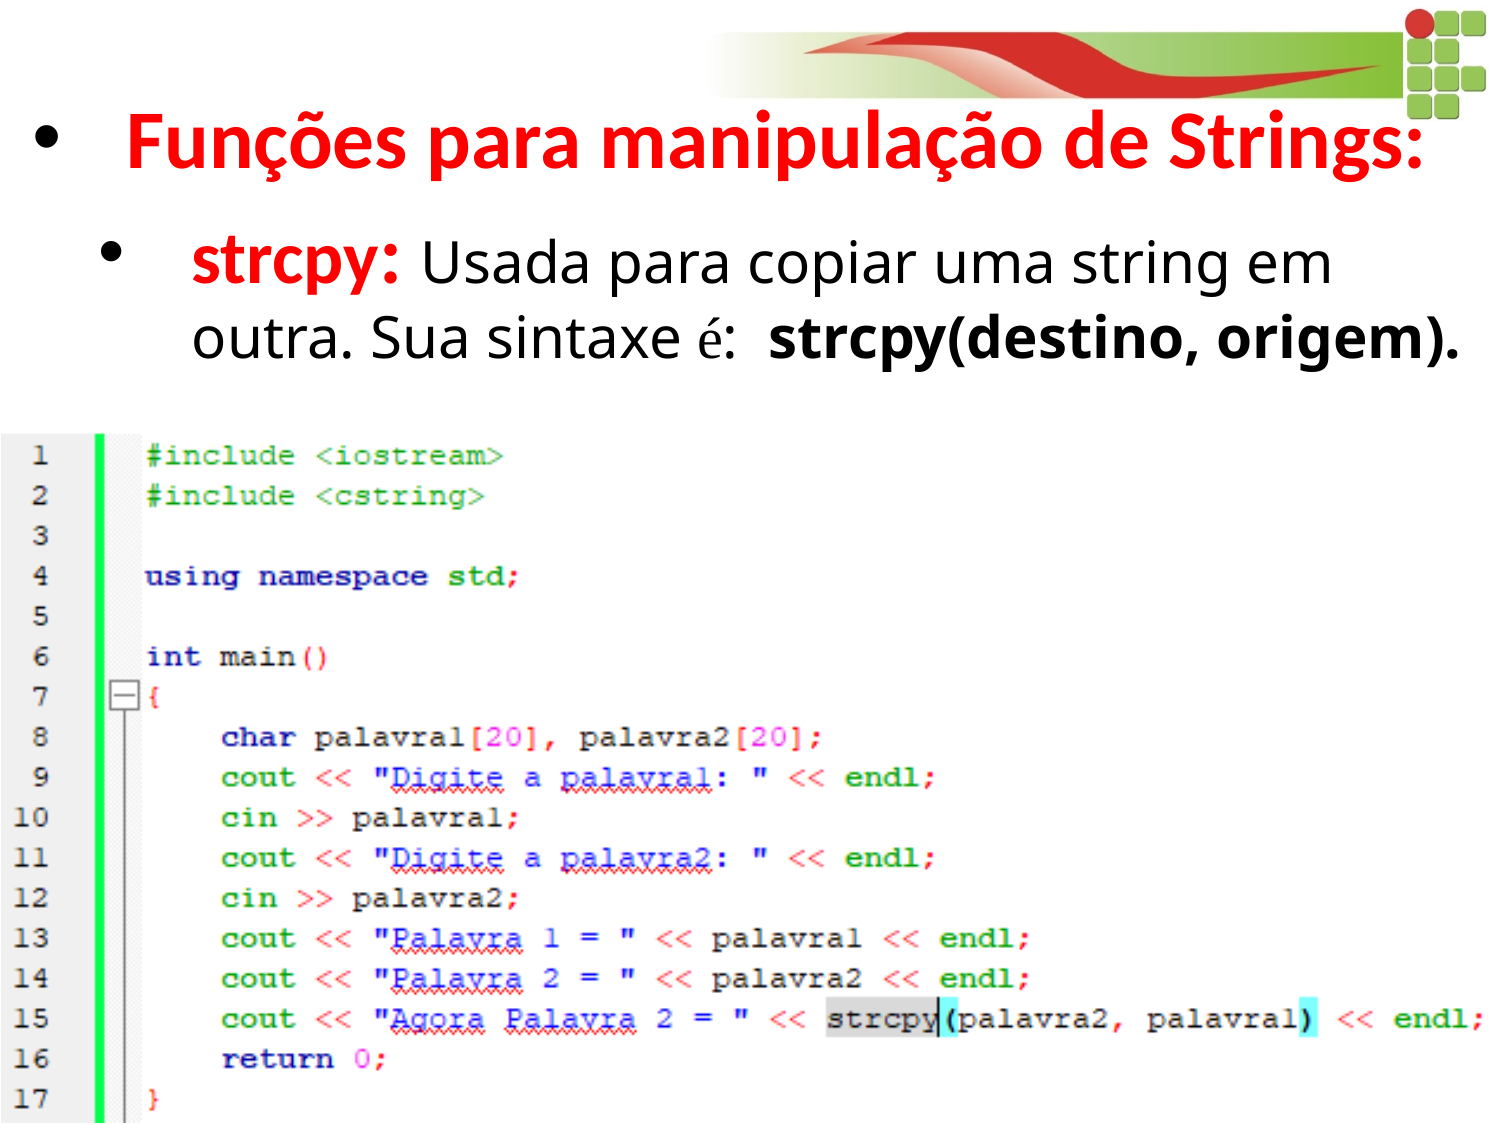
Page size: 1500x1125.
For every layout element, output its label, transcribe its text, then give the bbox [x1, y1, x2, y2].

picture [1, 432, 1496, 1123]
text_box Funções para manipulação de Strings: strcpy: Usada para copiar uma string em outra. Sua sintaxe é: strcpy(destino, origem). [17, 78, 1483, 432]
picture [703, 6, 1489, 122]
